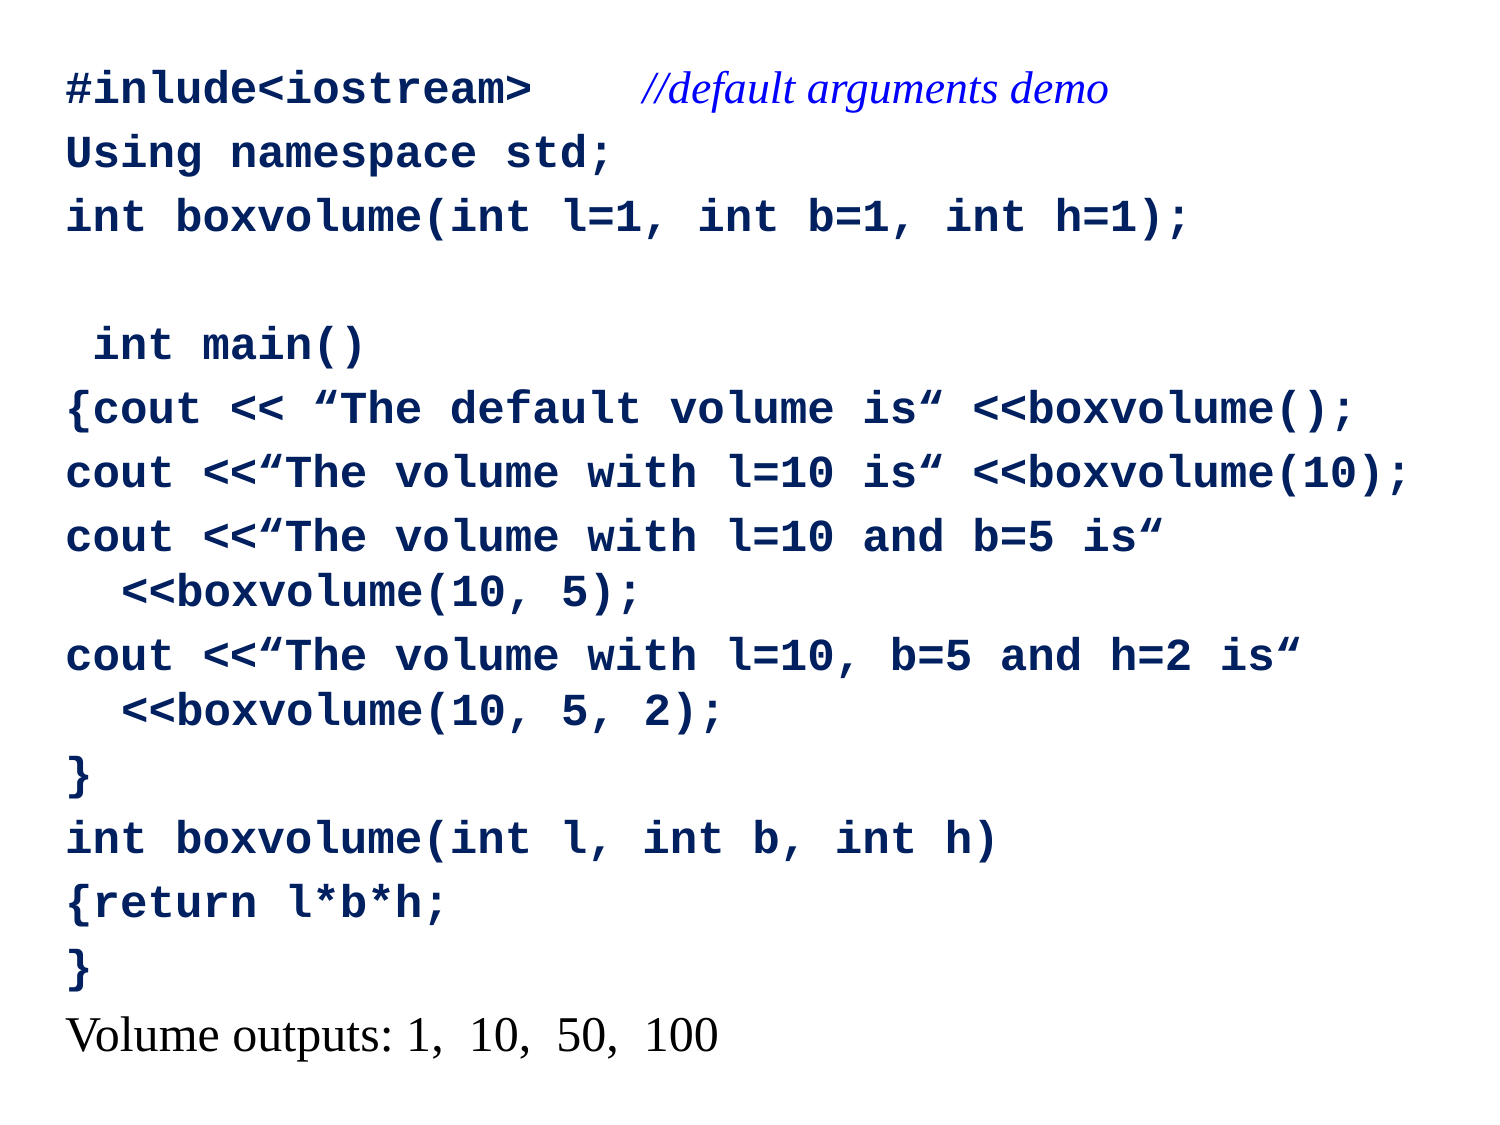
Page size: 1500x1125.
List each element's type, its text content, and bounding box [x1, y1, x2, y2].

list #inlude<iostream> //default arguments demo Using namespace std; int boxvolume(int l=1, int b=1, int h=1); int main() {cout << “The default volume is“ <<boxvolume(); cout <<“The volume with l=10 is“ <<boxvolume(10); cout <<“The volume with l=10 and b=5 is“ <<boxvolume(10, 5); cout <<“The volume with l=10, b=5 and h=2 is“ <<boxvolume(10, 5, 2); } int boxvolume(int l, int b, int h) {return l*b*h; } Volume outputs: 1, 10, 50, 100 [50, 50, 1500, 1125]
